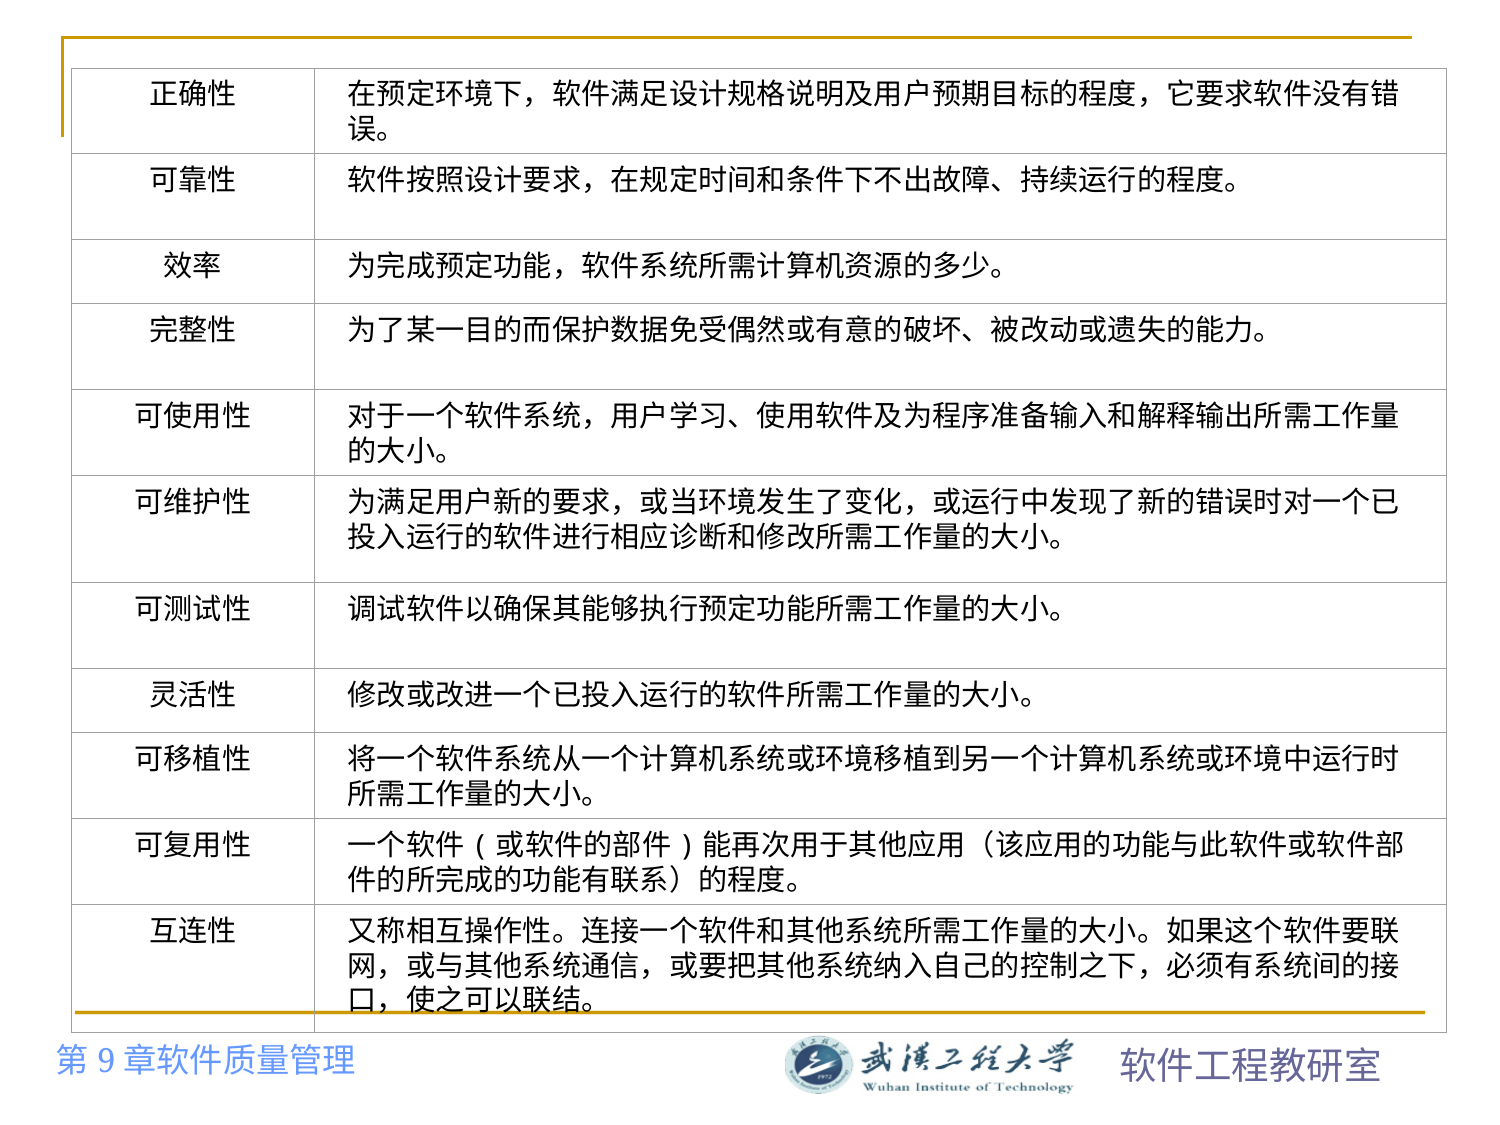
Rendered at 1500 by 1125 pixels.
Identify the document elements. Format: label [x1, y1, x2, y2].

text_box [70, 67, 1447, 1034]
picture [785, 1034, 1081, 1098]
text_box [314, 904, 1447, 1034]
